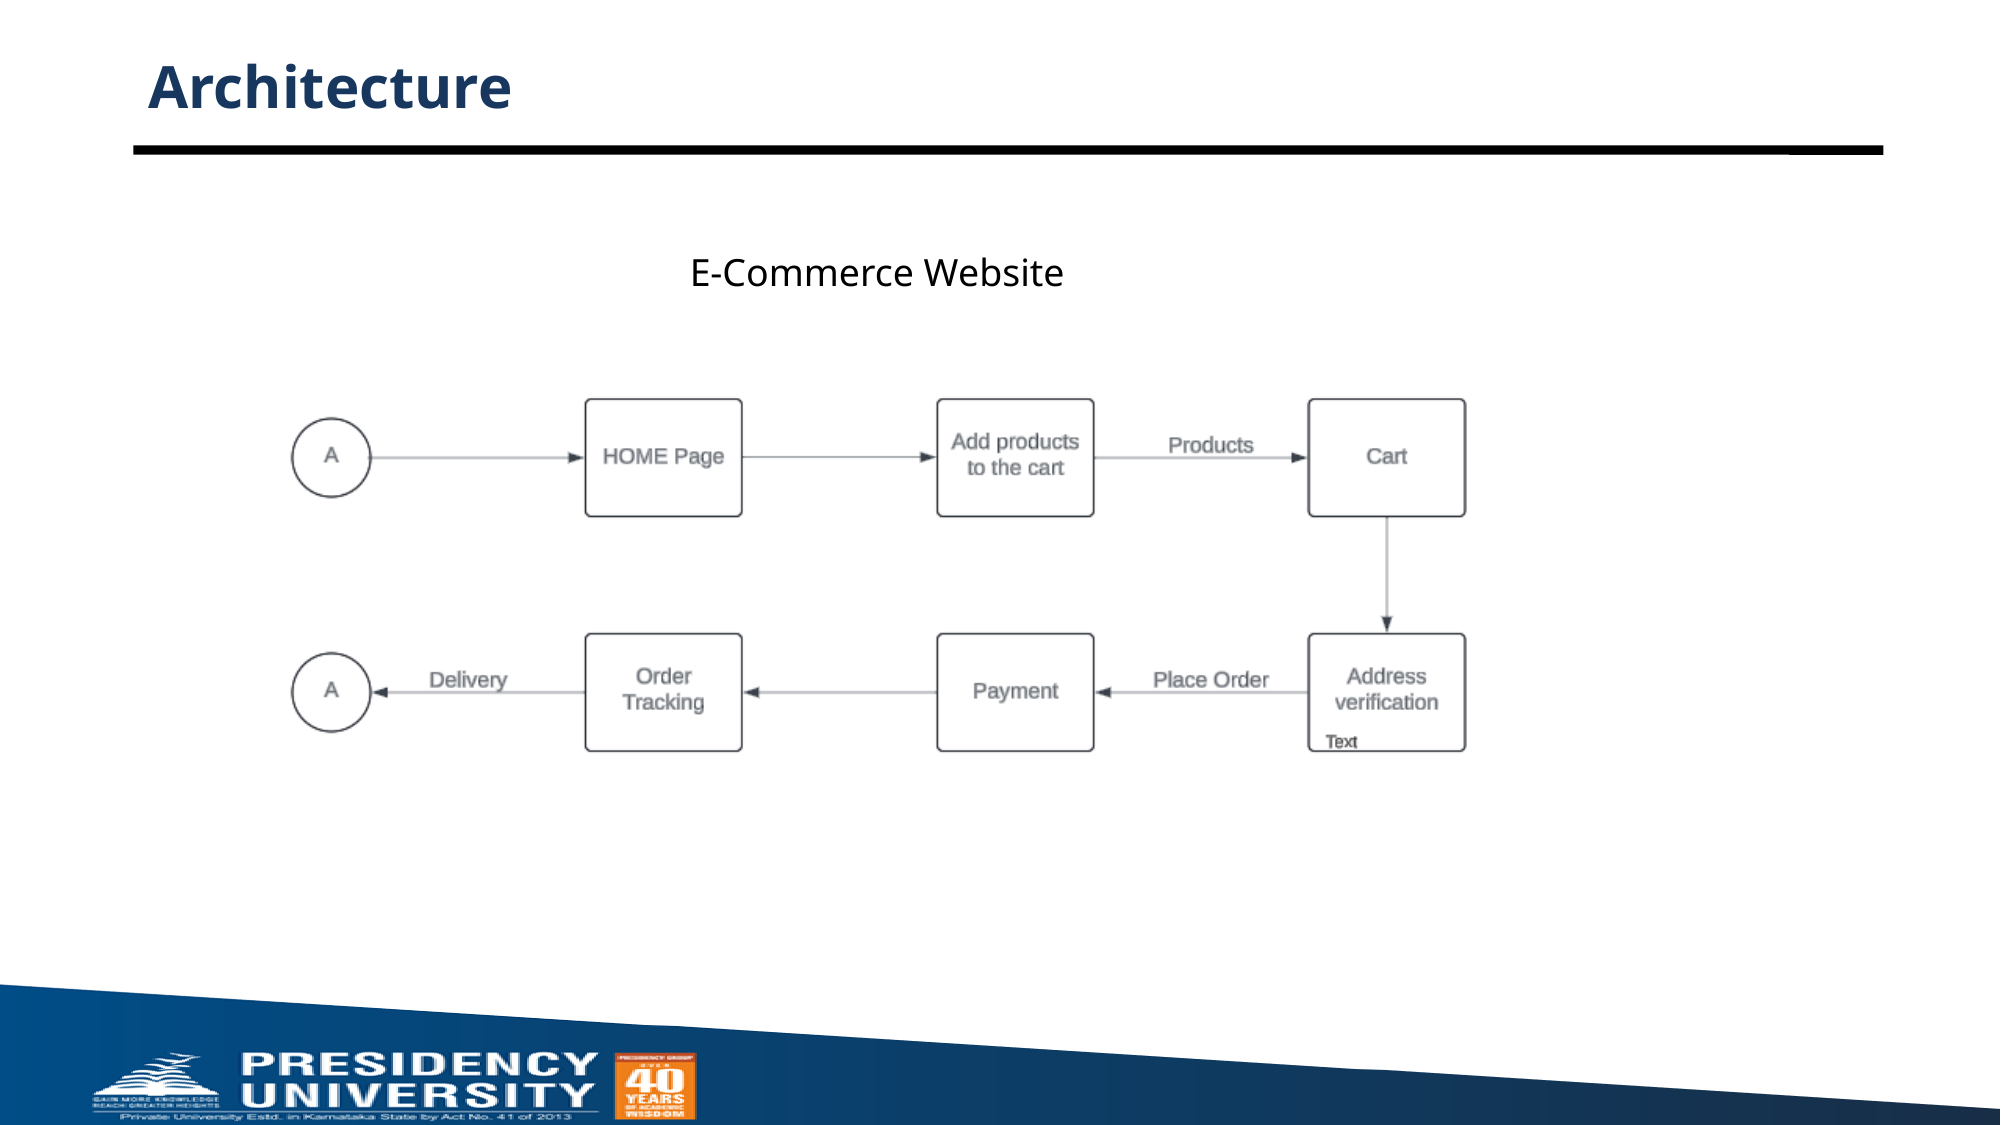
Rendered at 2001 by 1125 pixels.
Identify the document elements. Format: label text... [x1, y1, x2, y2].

title Architecture [133, 45, 1884, 125]
picture [215, 203, 1653, 858]
picture [0, 982, 2000, 1125]
